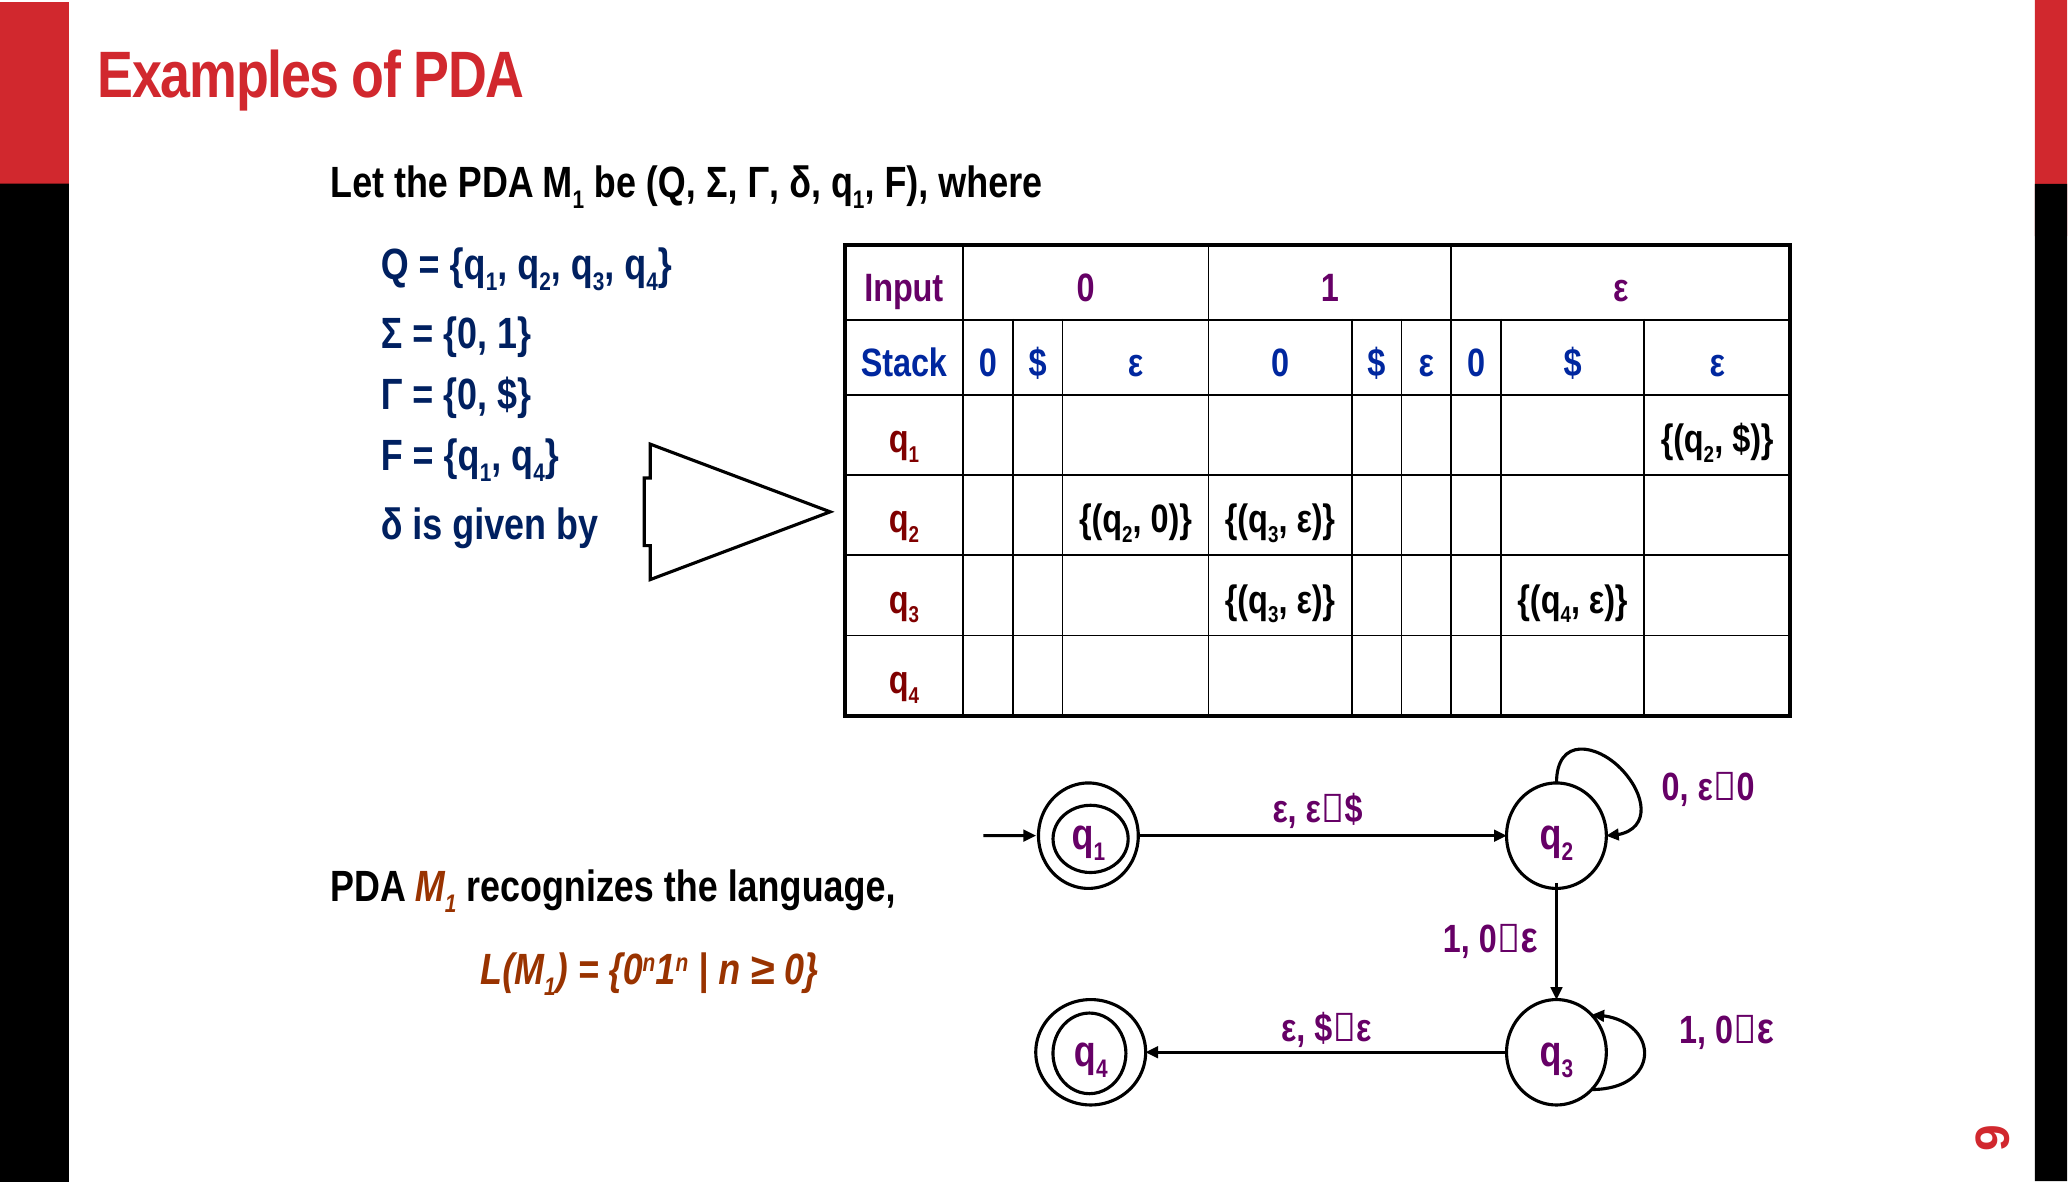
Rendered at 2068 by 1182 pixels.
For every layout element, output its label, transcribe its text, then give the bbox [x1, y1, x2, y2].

table_header 1 [1209, 247, 1450, 319]
table_cell [1452, 396, 1500, 474]
table_cell ε [1063, 321, 1208, 394]
table_cell ε [1402, 321, 1450, 394]
table_cell [1502, 476, 1643, 554]
table_cell [1014, 556, 1062, 635]
list Let the PDA M1 be (Q, Σ, Γ, δ, q1, F), where Q = {q1, q2, q3, q4} Σ = {0, 1} Γ = {0, $} F = {q1, q4} δ is given by PDA M1 recognizes the language, L(M1) = {0n1n | n ≥ 0} [313, 145, 1125, 1137]
table_cell [964, 556, 1012, 635]
table_cell [1402, 556, 1450, 635]
table_cell [1353, 636, 1401, 714]
table_cell [964, 636, 1012, 714]
table_cell [1402, 396, 1450, 474]
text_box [982, 753, 1798, 1101]
table_cell [1402, 476, 1450, 554]
table_cell [1353, 396, 1401, 474]
table_cell {(q2, 0)} [1063, 476, 1208, 554]
table_cell [1353, 556, 1401, 635]
table_cell [1209, 636, 1351, 714]
table_cell {(q3, ε)} [1209, 556, 1351, 635]
table_cell [1502, 396, 1643, 474]
table_cell q2 [847, 476, 962, 554]
table_header 0 [964, 247, 1208, 319]
title Examples of PDA [80, 22, 1785, 119]
table_cell q3 [847, 556, 962, 635]
table_cell [1452, 556, 1500, 635]
table_cell q4 [847, 636, 962, 714]
table_cell [964, 396, 1012, 474]
table_cell [1645, 476, 1788, 554]
table_cell [1063, 396, 1208, 474]
table_cell ε [1645, 321, 1788, 394]
table_cell [1402, 636, 1450, 714]
table_cell [1353, 476, 1401, 554]
table_header Input [847, 247, 962, 319]
table_cell 0 [1209, 321, 1351, 394]
table_header ε [1452, 247, 1788, 319]
table_cell [1014, 476, 1062, 554]
table_cell [1014, 396, 1062, 474]
table_cell $ [1014, 321, 1062, 394]
table_cell Stack [847, 321, 962, 394]
table_cell {(q4, ε)} [1502, 556, 1643, 635]
table_cell $ [1502, 321, 1643, 394]
table_cell [1645, 556, 1788, 635]
table_cell [1014, 636, 1062, 714]
slide_number 9 [1963, 1046, 2016, 1169]
table_cell q1 [847, 396, 962, 474]
table_cell [1502, 636, 1643, 714]
table_cell {(q3, ε)} [1209, 476, 1351, 554]
table_cell {(q2, $)} [1645, 396, 1788, 474]
table_cell $ [1353, 321, 1401, 394]
table_cell [1452, 636, 1500, 714]
table_cell [1645, 636, 1788, 714]
table_cell 0 [964, 321, 1012, 394]
table_cell [1063, 556, 1208, 635]
table_cell [1452, 476, 1500, 554]
table_cell [1063, 636, 1208, 714]
table_cell 0 [1452, 321, 1500, 394]
text_box [644, 444, 831, 580]
table_cell [964, 476, 1012, 554]
table_cell [1209, 396, 1351, 474]
